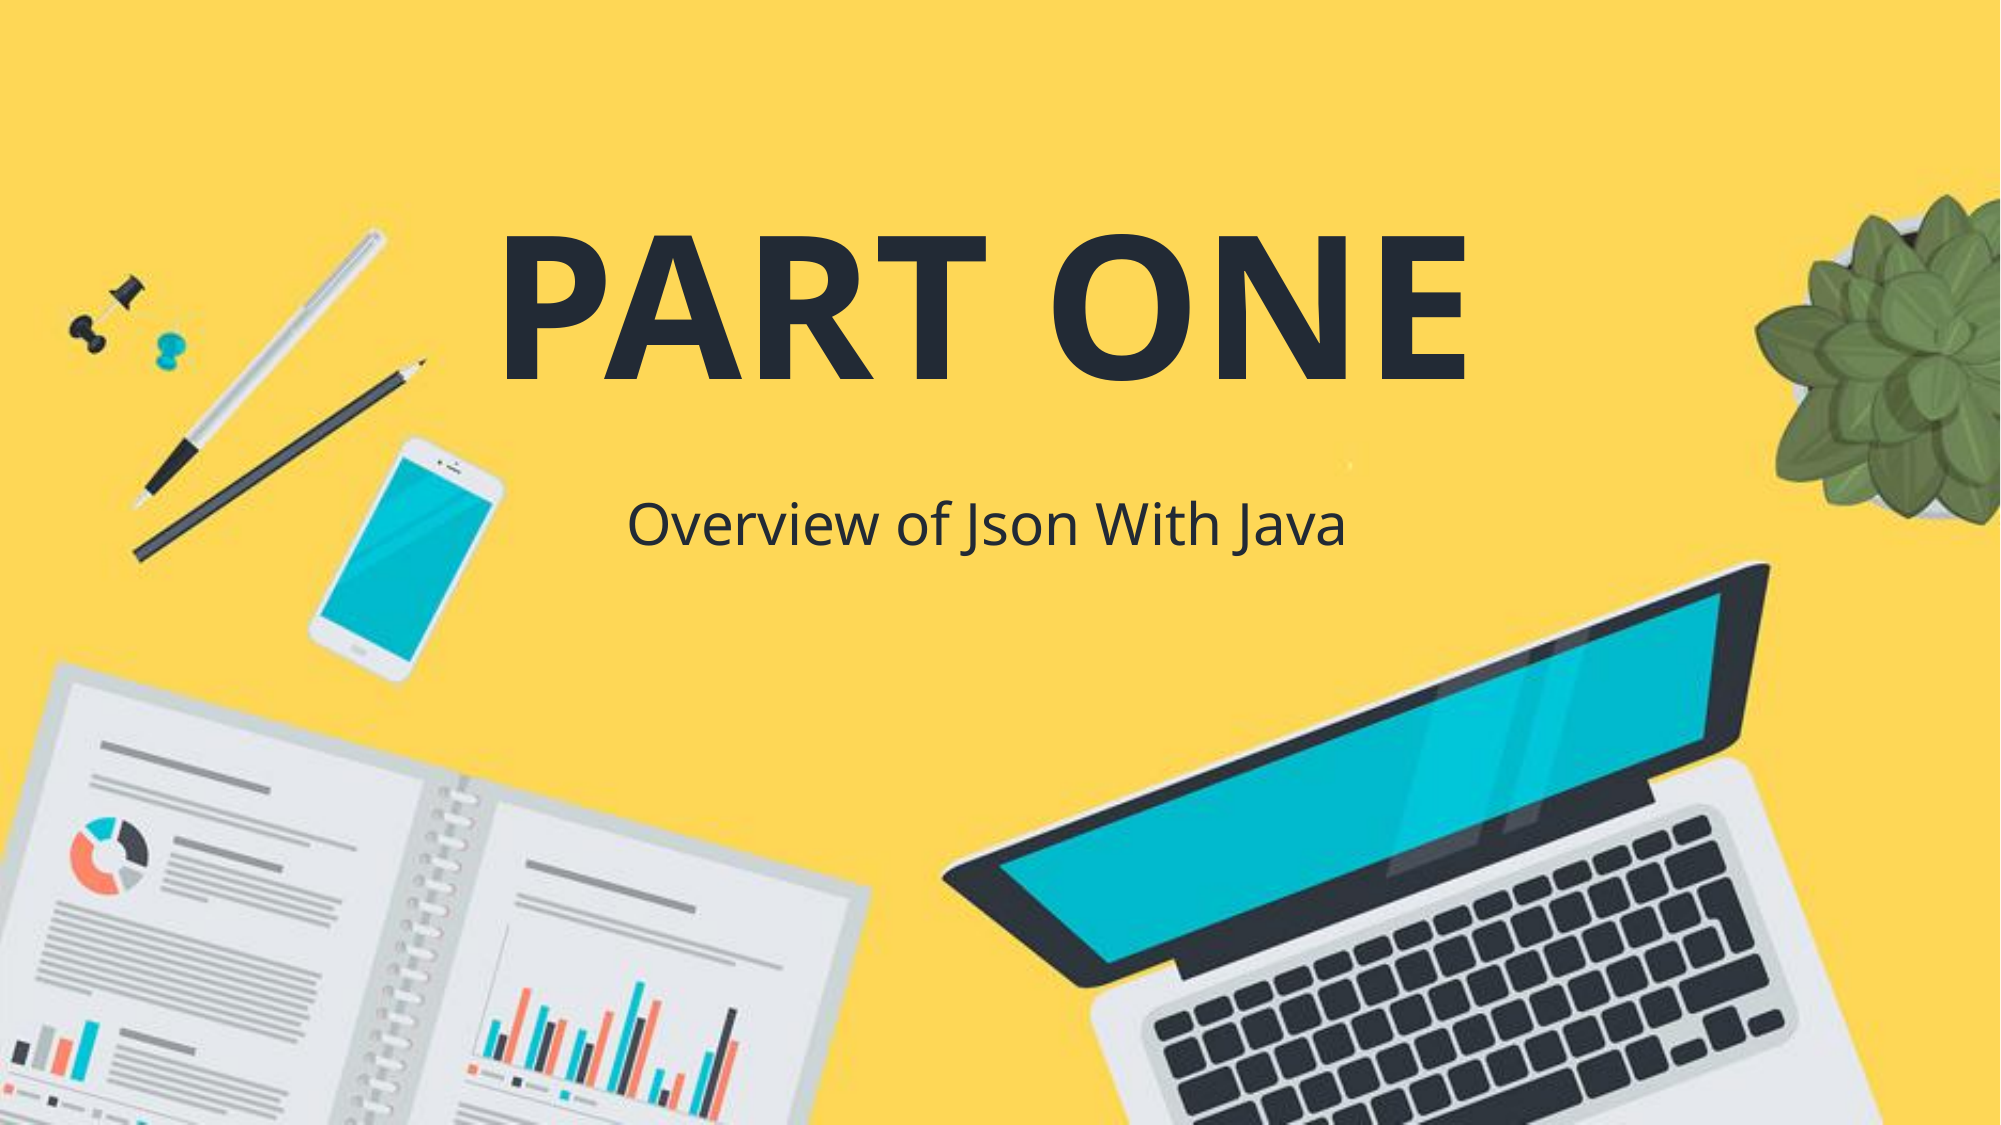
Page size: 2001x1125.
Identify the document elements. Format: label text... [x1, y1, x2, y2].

picture [0, 0, 2001, 1125]
text_box Overview of Json With Java [555, 479, 1420, 565]
text_box PART ONE [370, 172, 1571, 427]
